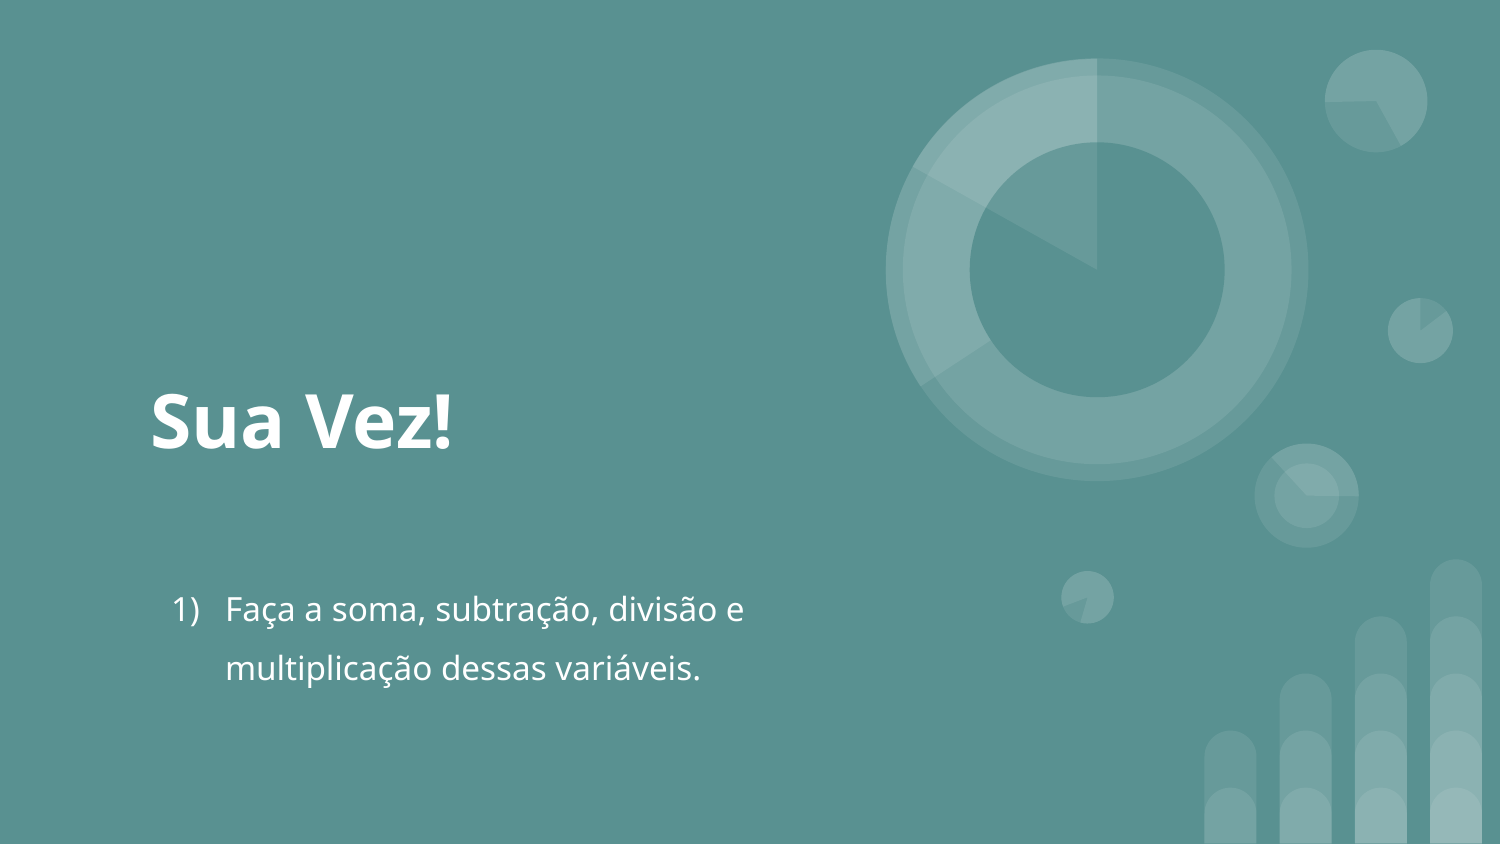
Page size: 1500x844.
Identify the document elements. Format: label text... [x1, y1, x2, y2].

subtitle Faça a soma, subtração, divisão e multiplicação dessas variáveis. [135, 552, 971, 814]
title Sua Vez! [135, 264, 834, 552]
